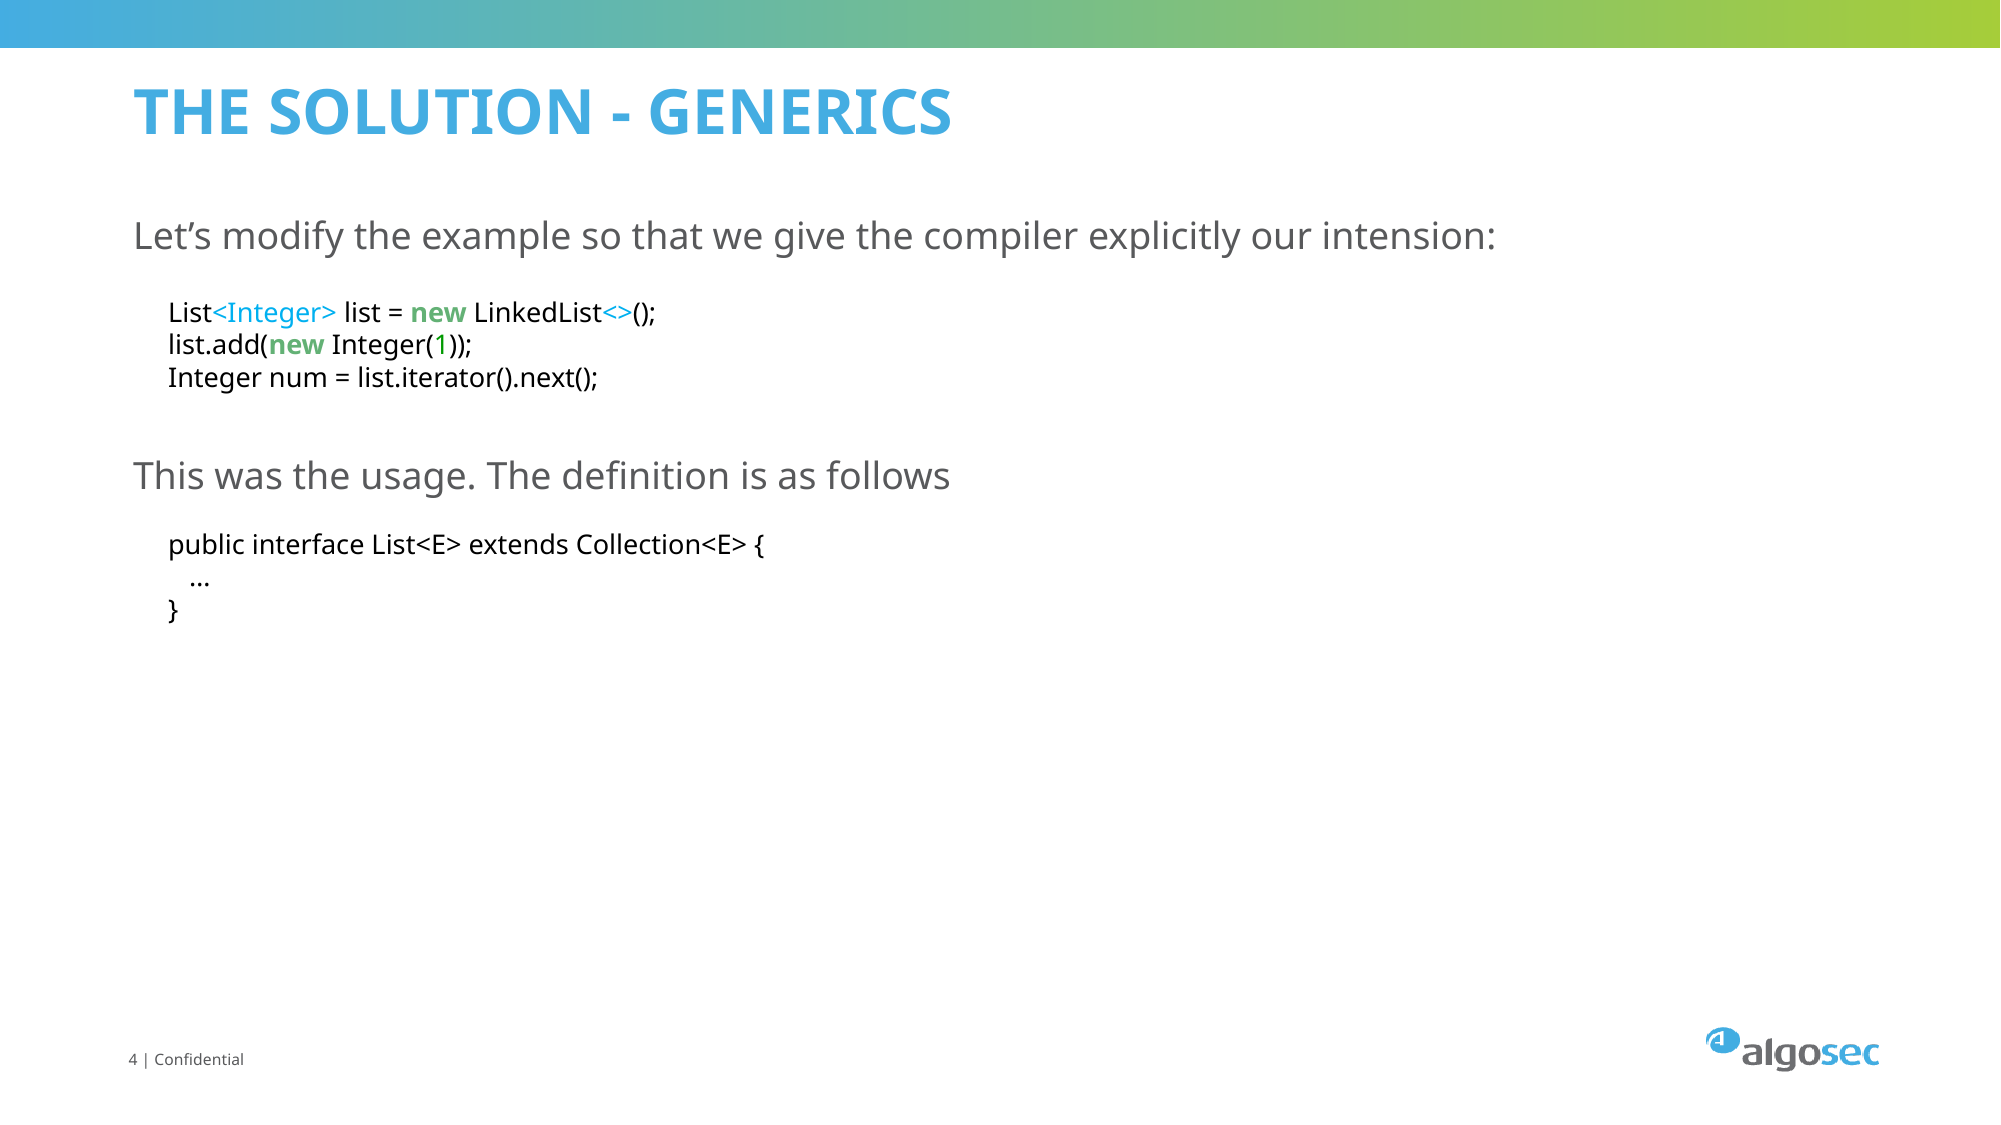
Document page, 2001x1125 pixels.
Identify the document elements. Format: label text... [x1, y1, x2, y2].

title the solution - Generics [118, 73, 1886, 160]
list Let’s modify the example so that we give the compiler explicitly our intension: List<Integer> list = new LinkedList<>(); list.add(new Integer(1)); Integer num = list.iterator().next(); This was the usage. The definition is as follows public interface List<E> extends Collection<E> { … } [118, 209, 1886, 981]
picture [1703, 1023, 1886, 1078]
slide_number 4 | Confidential [114, 1042, 564, 1077]
